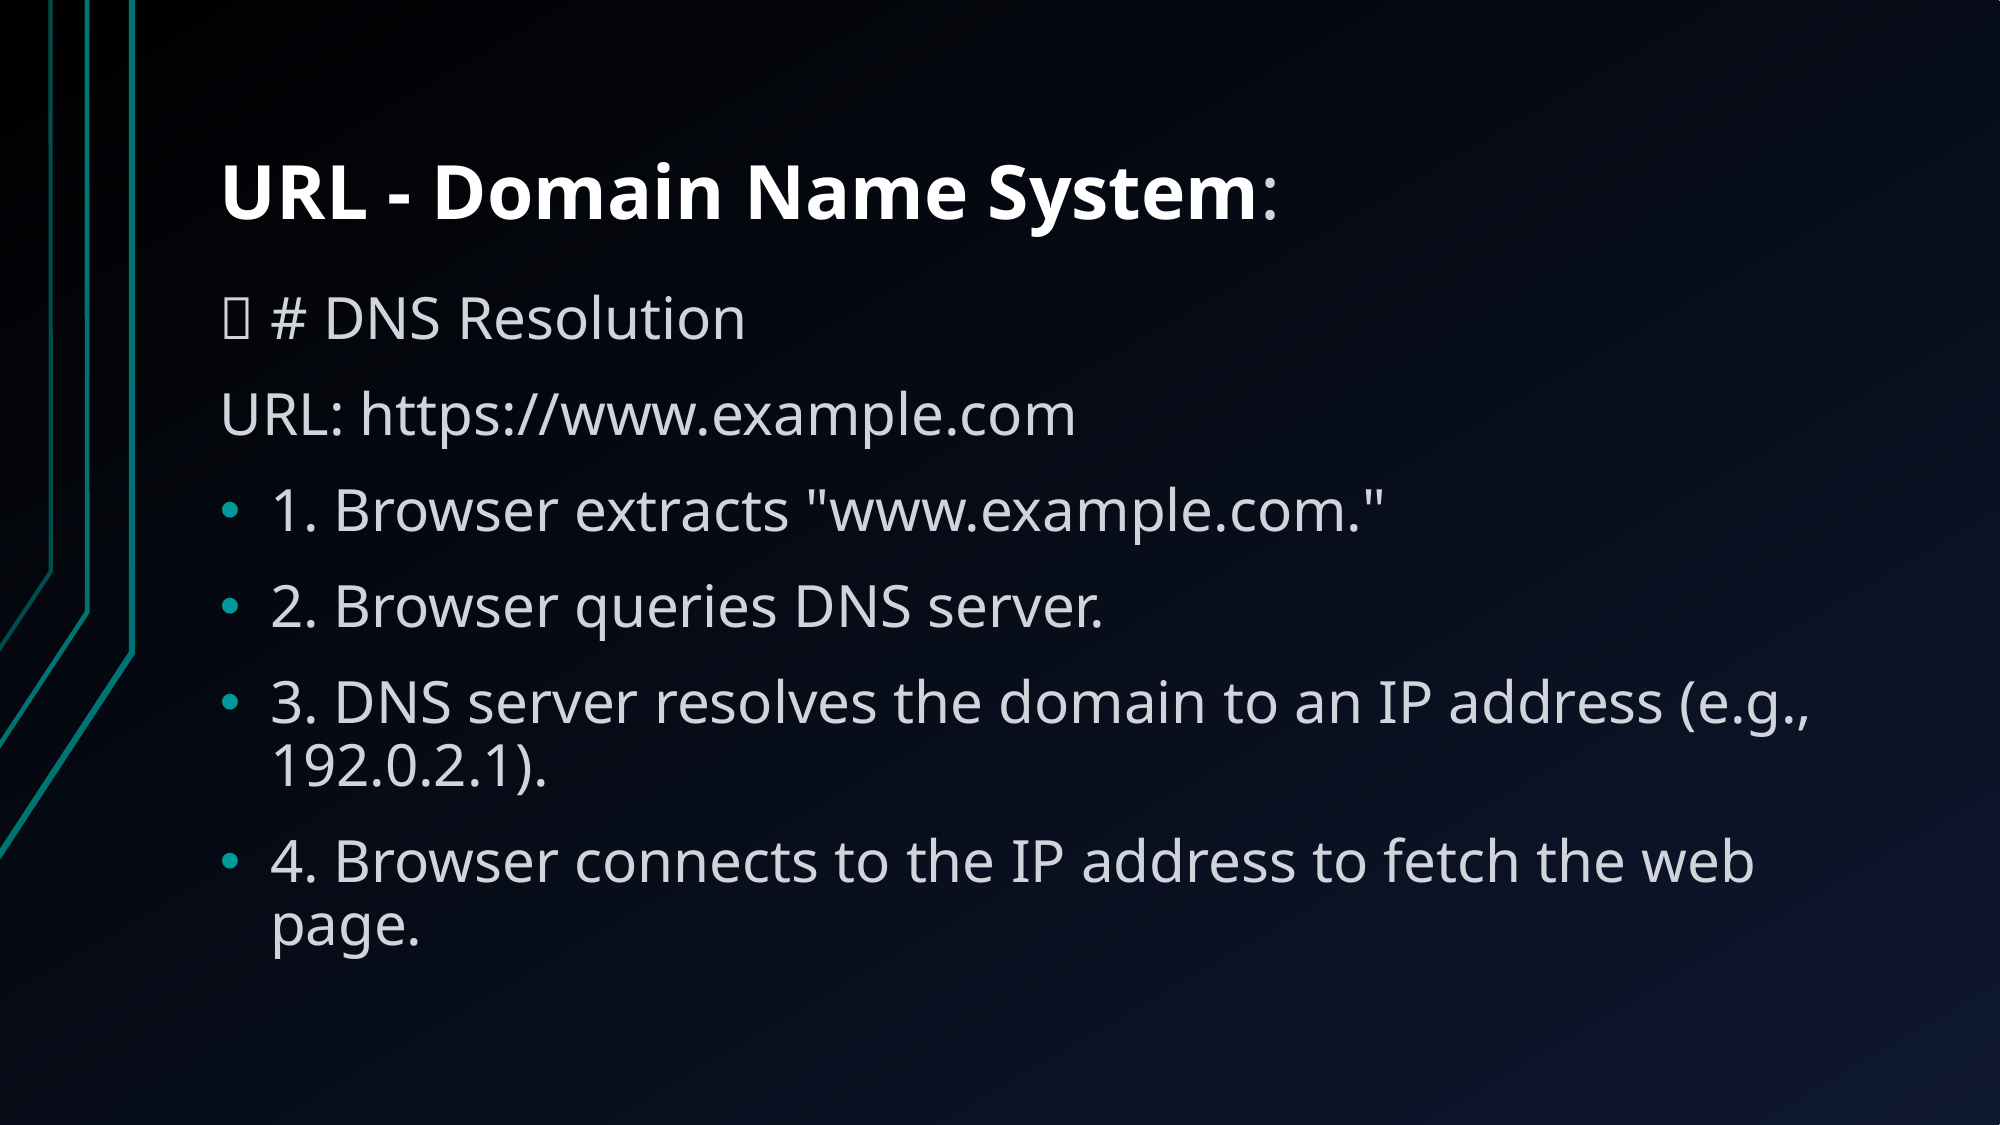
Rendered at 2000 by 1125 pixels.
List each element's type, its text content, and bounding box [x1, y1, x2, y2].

list  # DNS Resolution URL: https://www.example.com 1. Browser extracts "www.example.com." 2. Browser queries DNS server. 3. DNS server resolves the domain to an IP address (e.g., 192.0.2.1). 4. Browser connects to the IP address to fetch the web page. [199, 279, 1900, 1012]
title URL - Domain Name System: [199, 45, 1900, 246]
